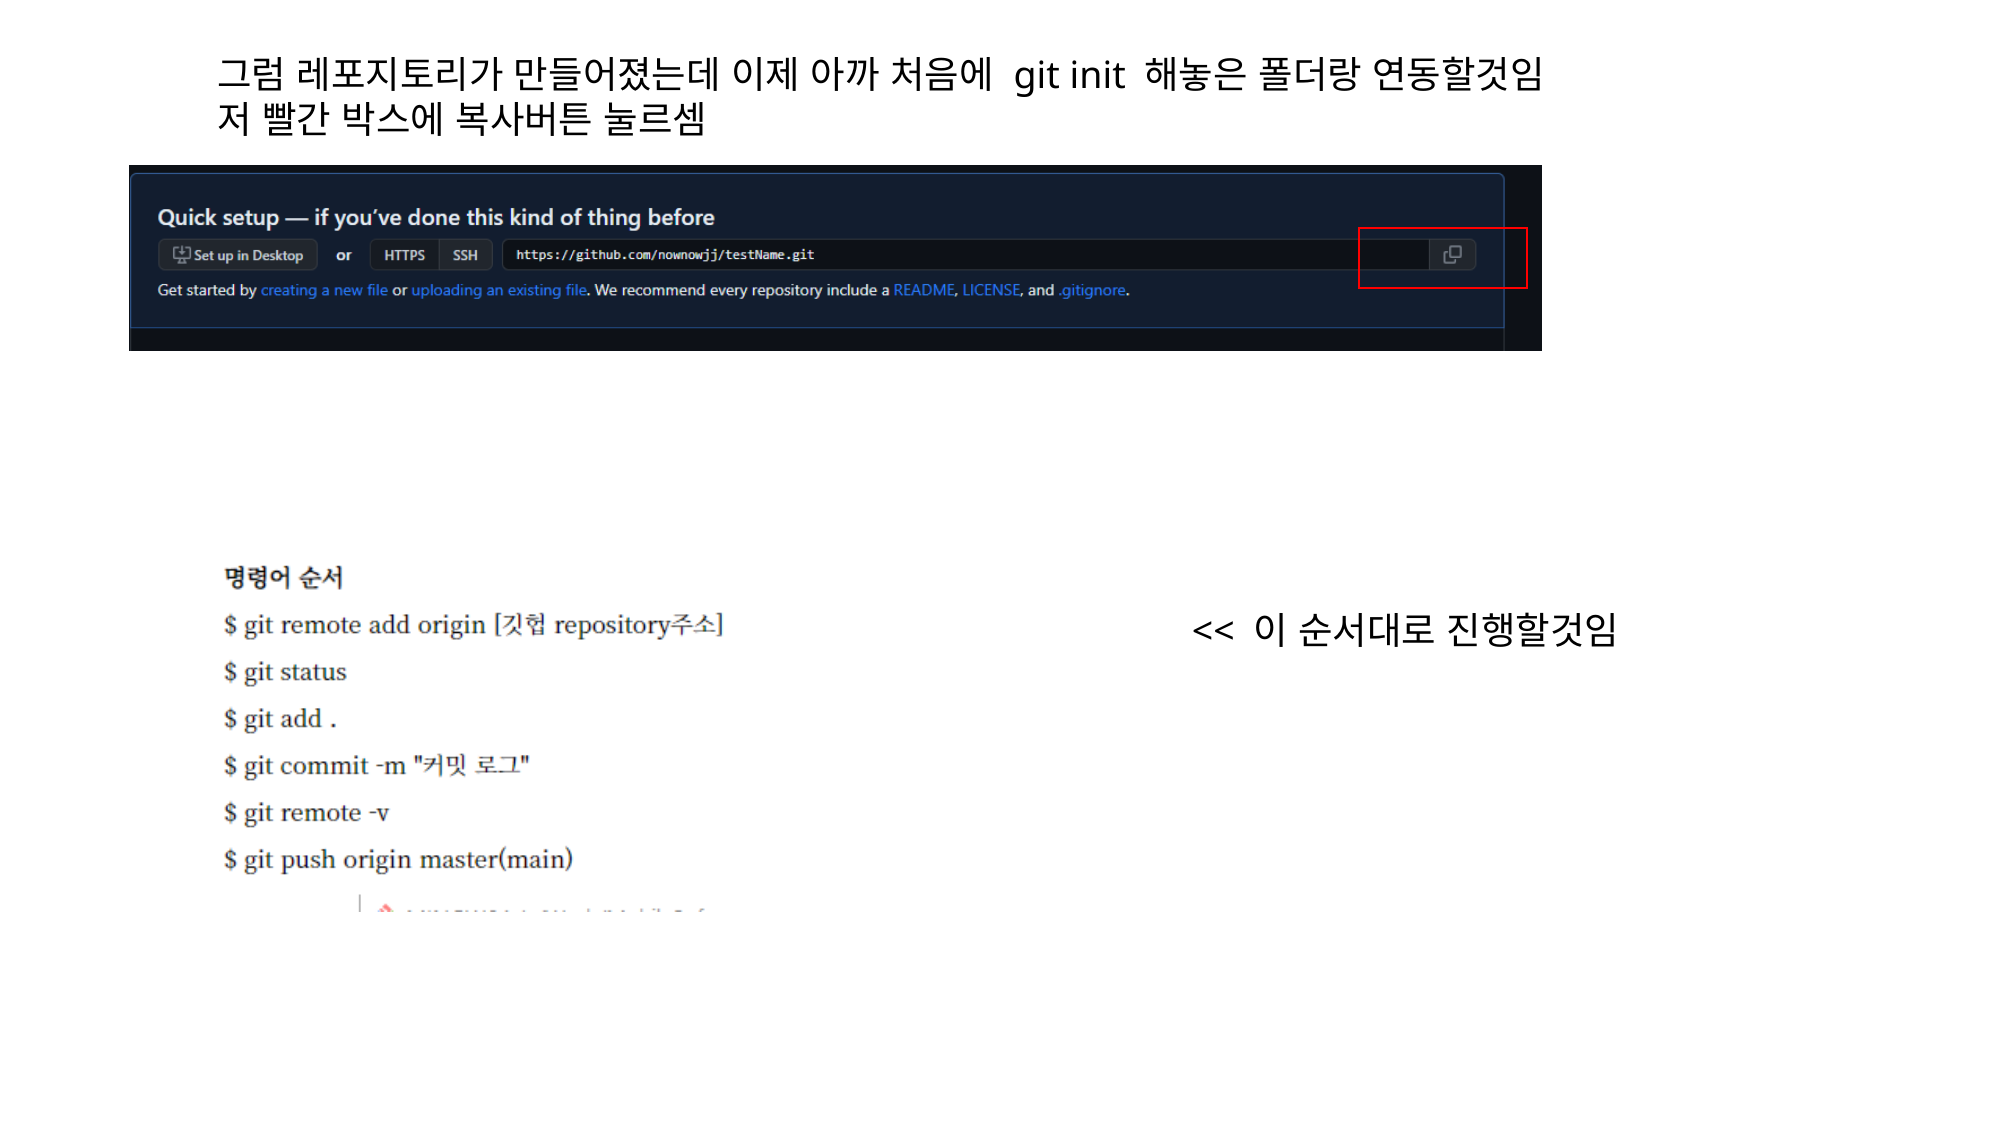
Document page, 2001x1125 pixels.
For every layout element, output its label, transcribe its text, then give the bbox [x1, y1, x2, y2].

text_box 그럼 레포지토리가 만들어졌는데 이제 아까 처음에 git init 해놓은 폴더랑 연동할것임 저 빨간 박스에 복사버튼 눌르셈 [202, 43, 1571, 149]
picture [142, 488, 1116, 912]
text_box << 이 순서대로 진행할것임 [1177, 599, 1635, 660]
picture [129, 165, 1542, 351]
